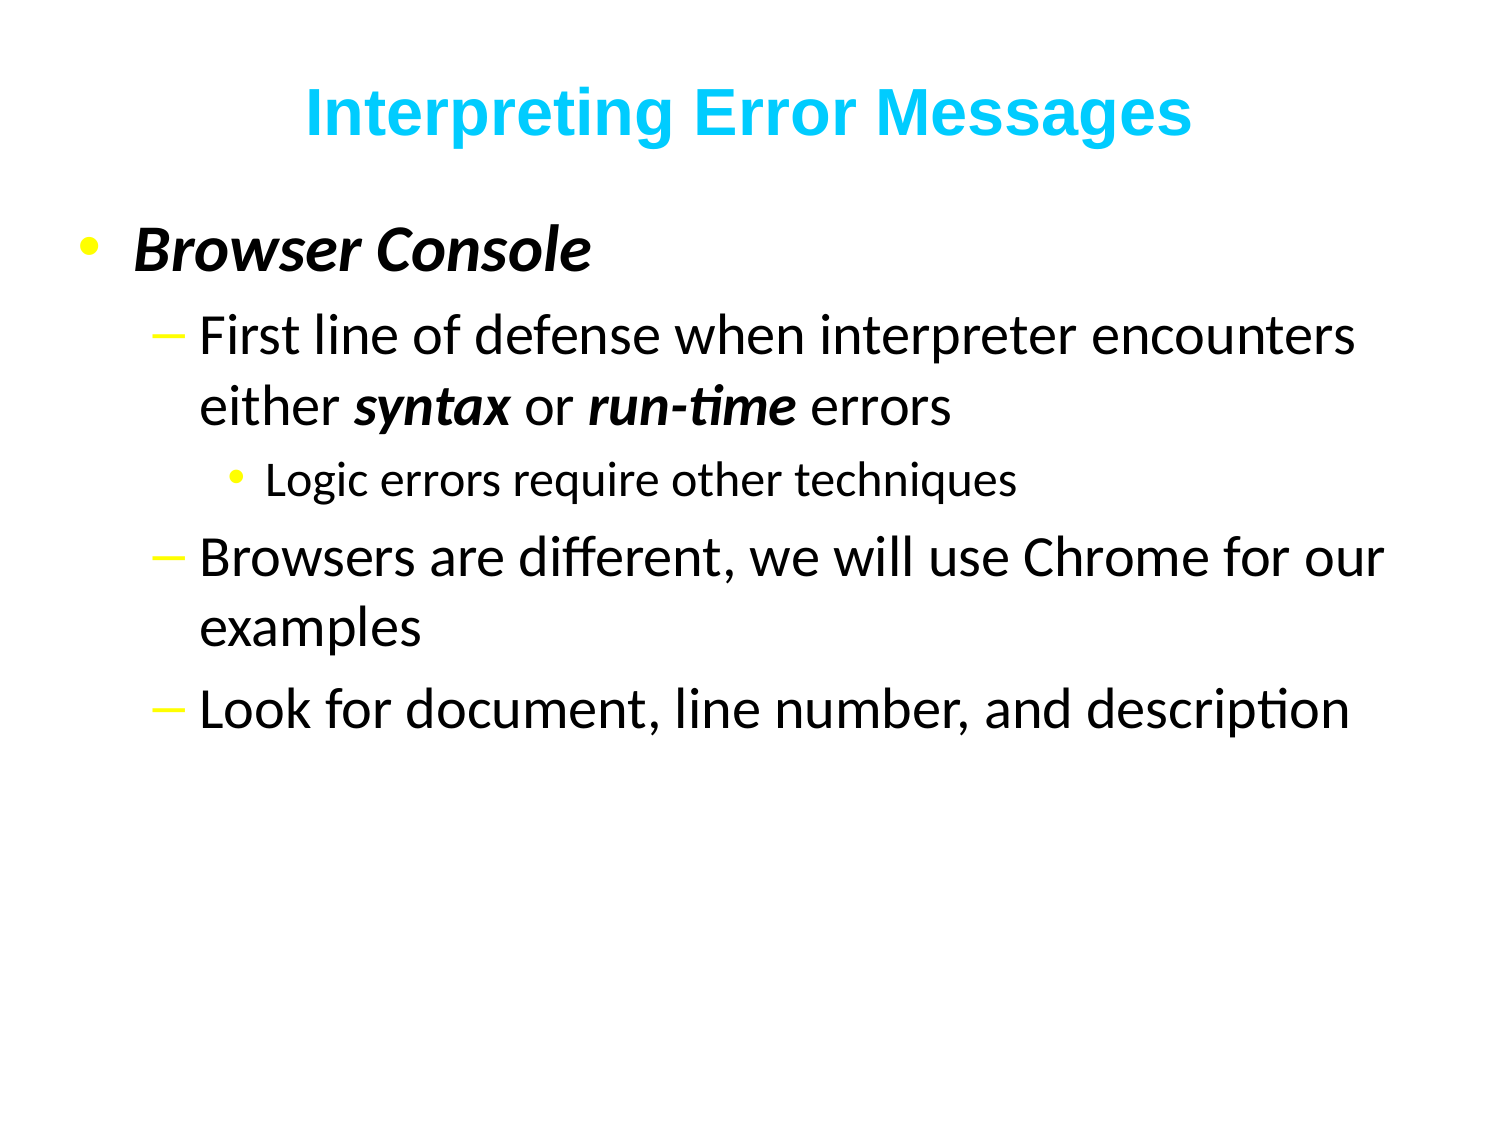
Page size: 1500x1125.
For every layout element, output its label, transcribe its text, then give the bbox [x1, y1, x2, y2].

list Browser Console First line of defense when interpreter encounters either syntax or run-time errors Logic errors require other techniques Browsers are different, we will use Chrome for our examples Look for document, line number, and description [62, 197, 1457, 1031]
title Interpreting Error Messages [75, 45, 1425, 173]
